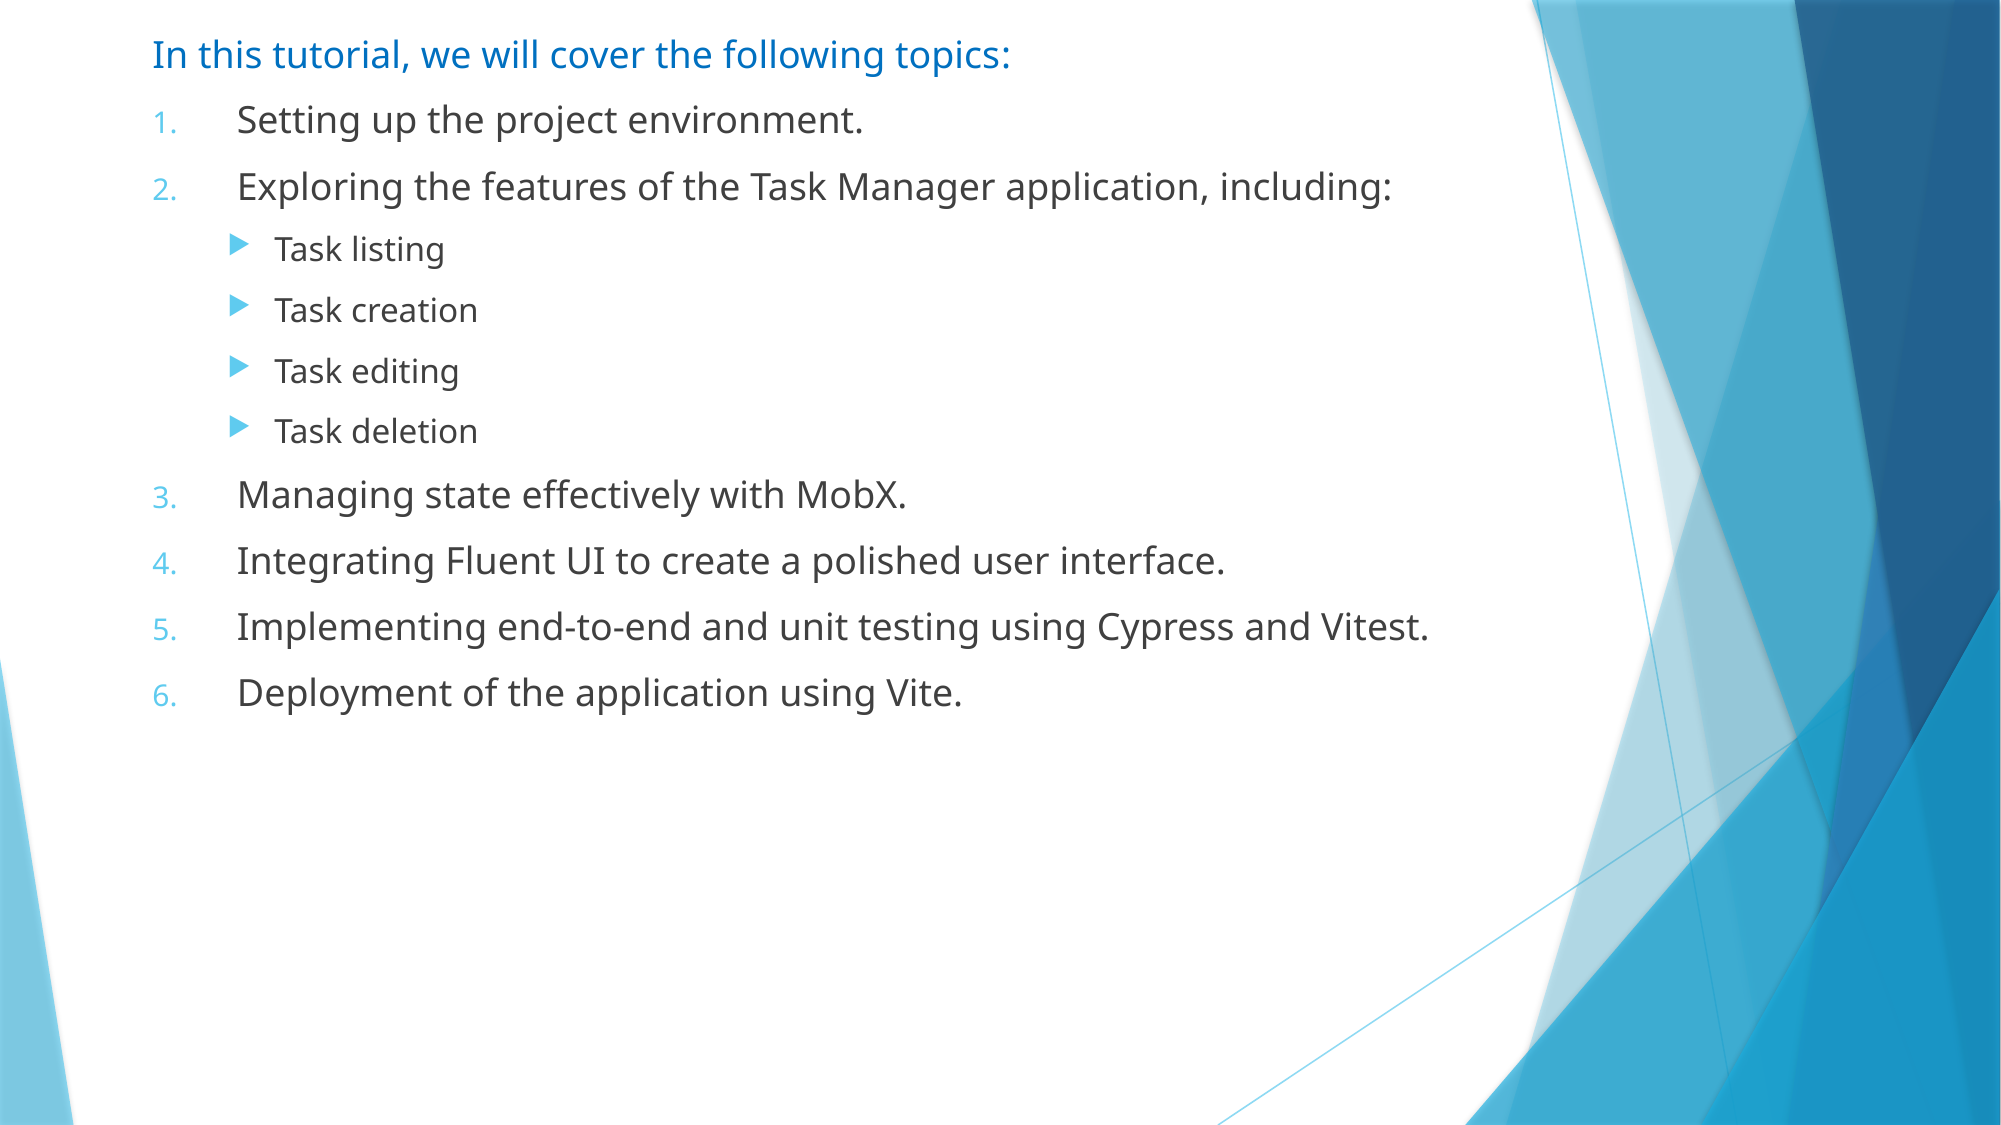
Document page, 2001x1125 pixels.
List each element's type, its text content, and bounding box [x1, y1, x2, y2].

list In this tutorial, we will cover the following topics: Setting up the project environment. Exploring the features of the Task Manager application, including: Task listing Task creation Task editing Task deletion Managing state effectively with MobX. Integrating Fluent UI to create a polished user interface. Implementing end-to-end and unit testing using Cypress and Vitest. Deployment of the application using Vite. [137, 23, 1863, 1104]
